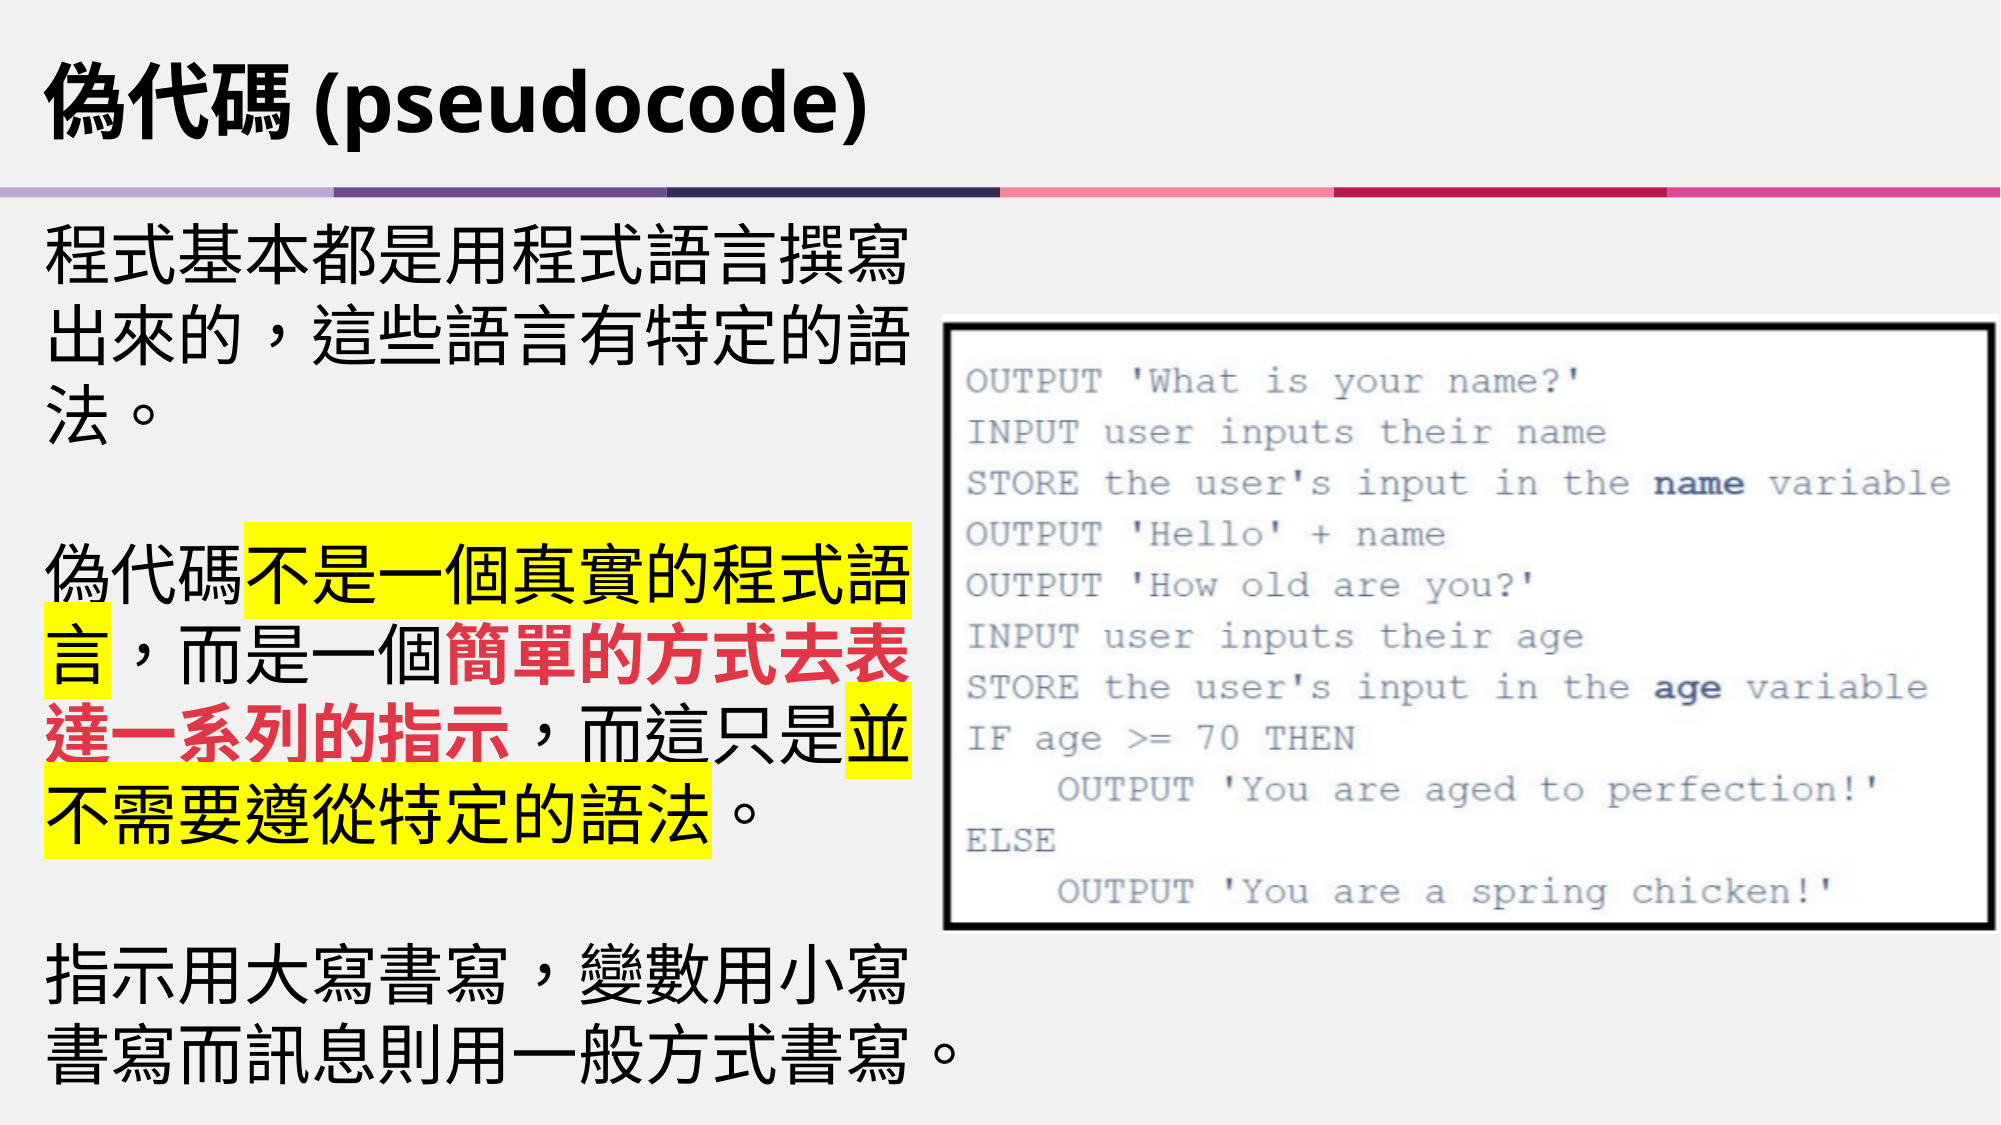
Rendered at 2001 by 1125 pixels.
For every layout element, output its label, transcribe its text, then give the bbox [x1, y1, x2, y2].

text_box 偽代碼(pseudocode) [29, 41, 1779, 157]
text_box 程式基本都是用程式語言撰寫出來的，這些語言有特定的語法。 偽代碼不是一個真實的程式語言，而是一個簡單的方式去表達一系列的指示，而這只是並不需要遵從特定的語法。 指示用大寫書寫，變數用小寫書寫而訊息則用一般方式書寫。 [29, 205, 984, 1101]
picture [941, 313, 2000, 934]
